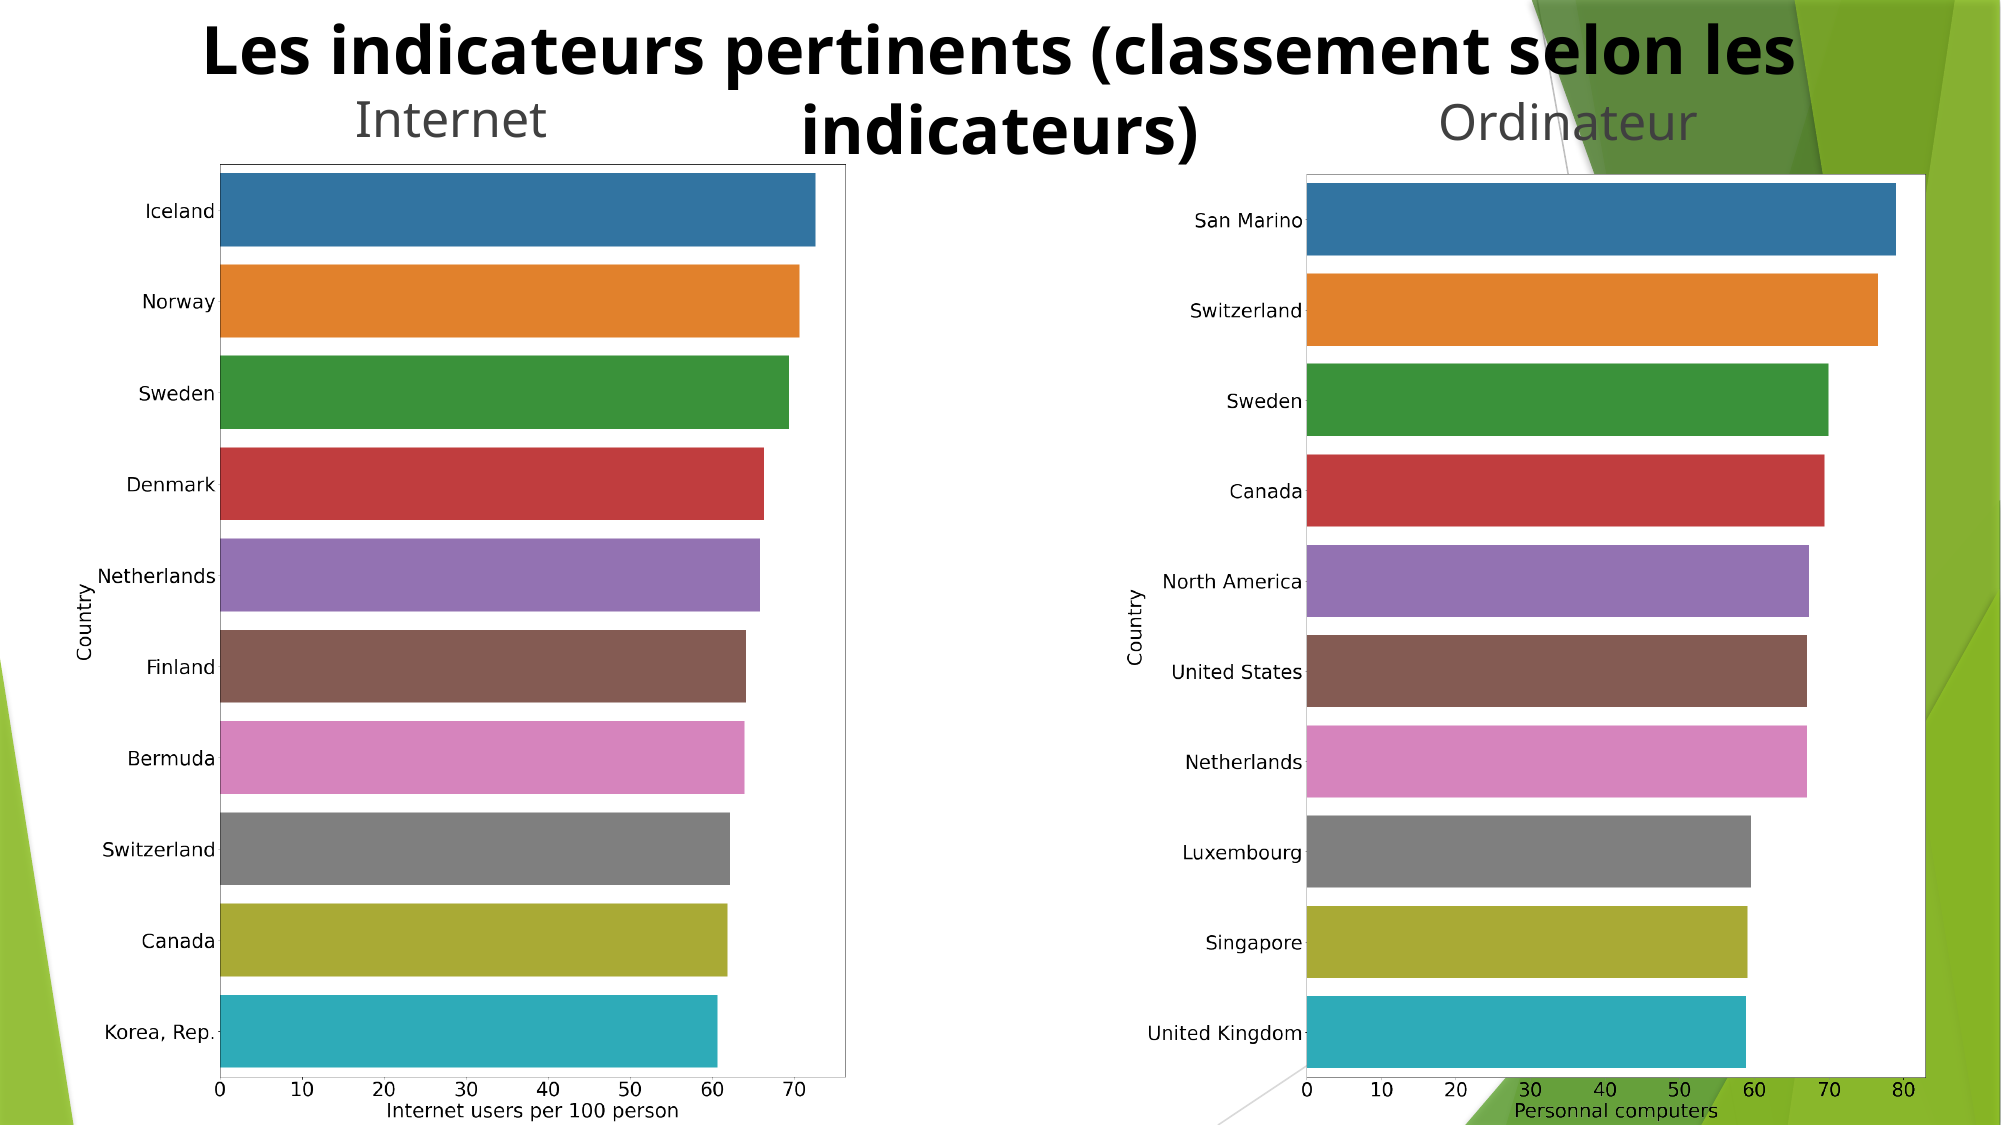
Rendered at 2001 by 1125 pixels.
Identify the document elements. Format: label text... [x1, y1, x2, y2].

title Les indicateurs pertinents (classement selon les indicateurs) [0, 0, 2000, 217]
picture [70, 159, 849, 1125]
text_box Ordinateur [1424, 82, 1857, 169]
list Internet [340, 80, 629, 159]
picture [1122, 169, 1929, 1125]
